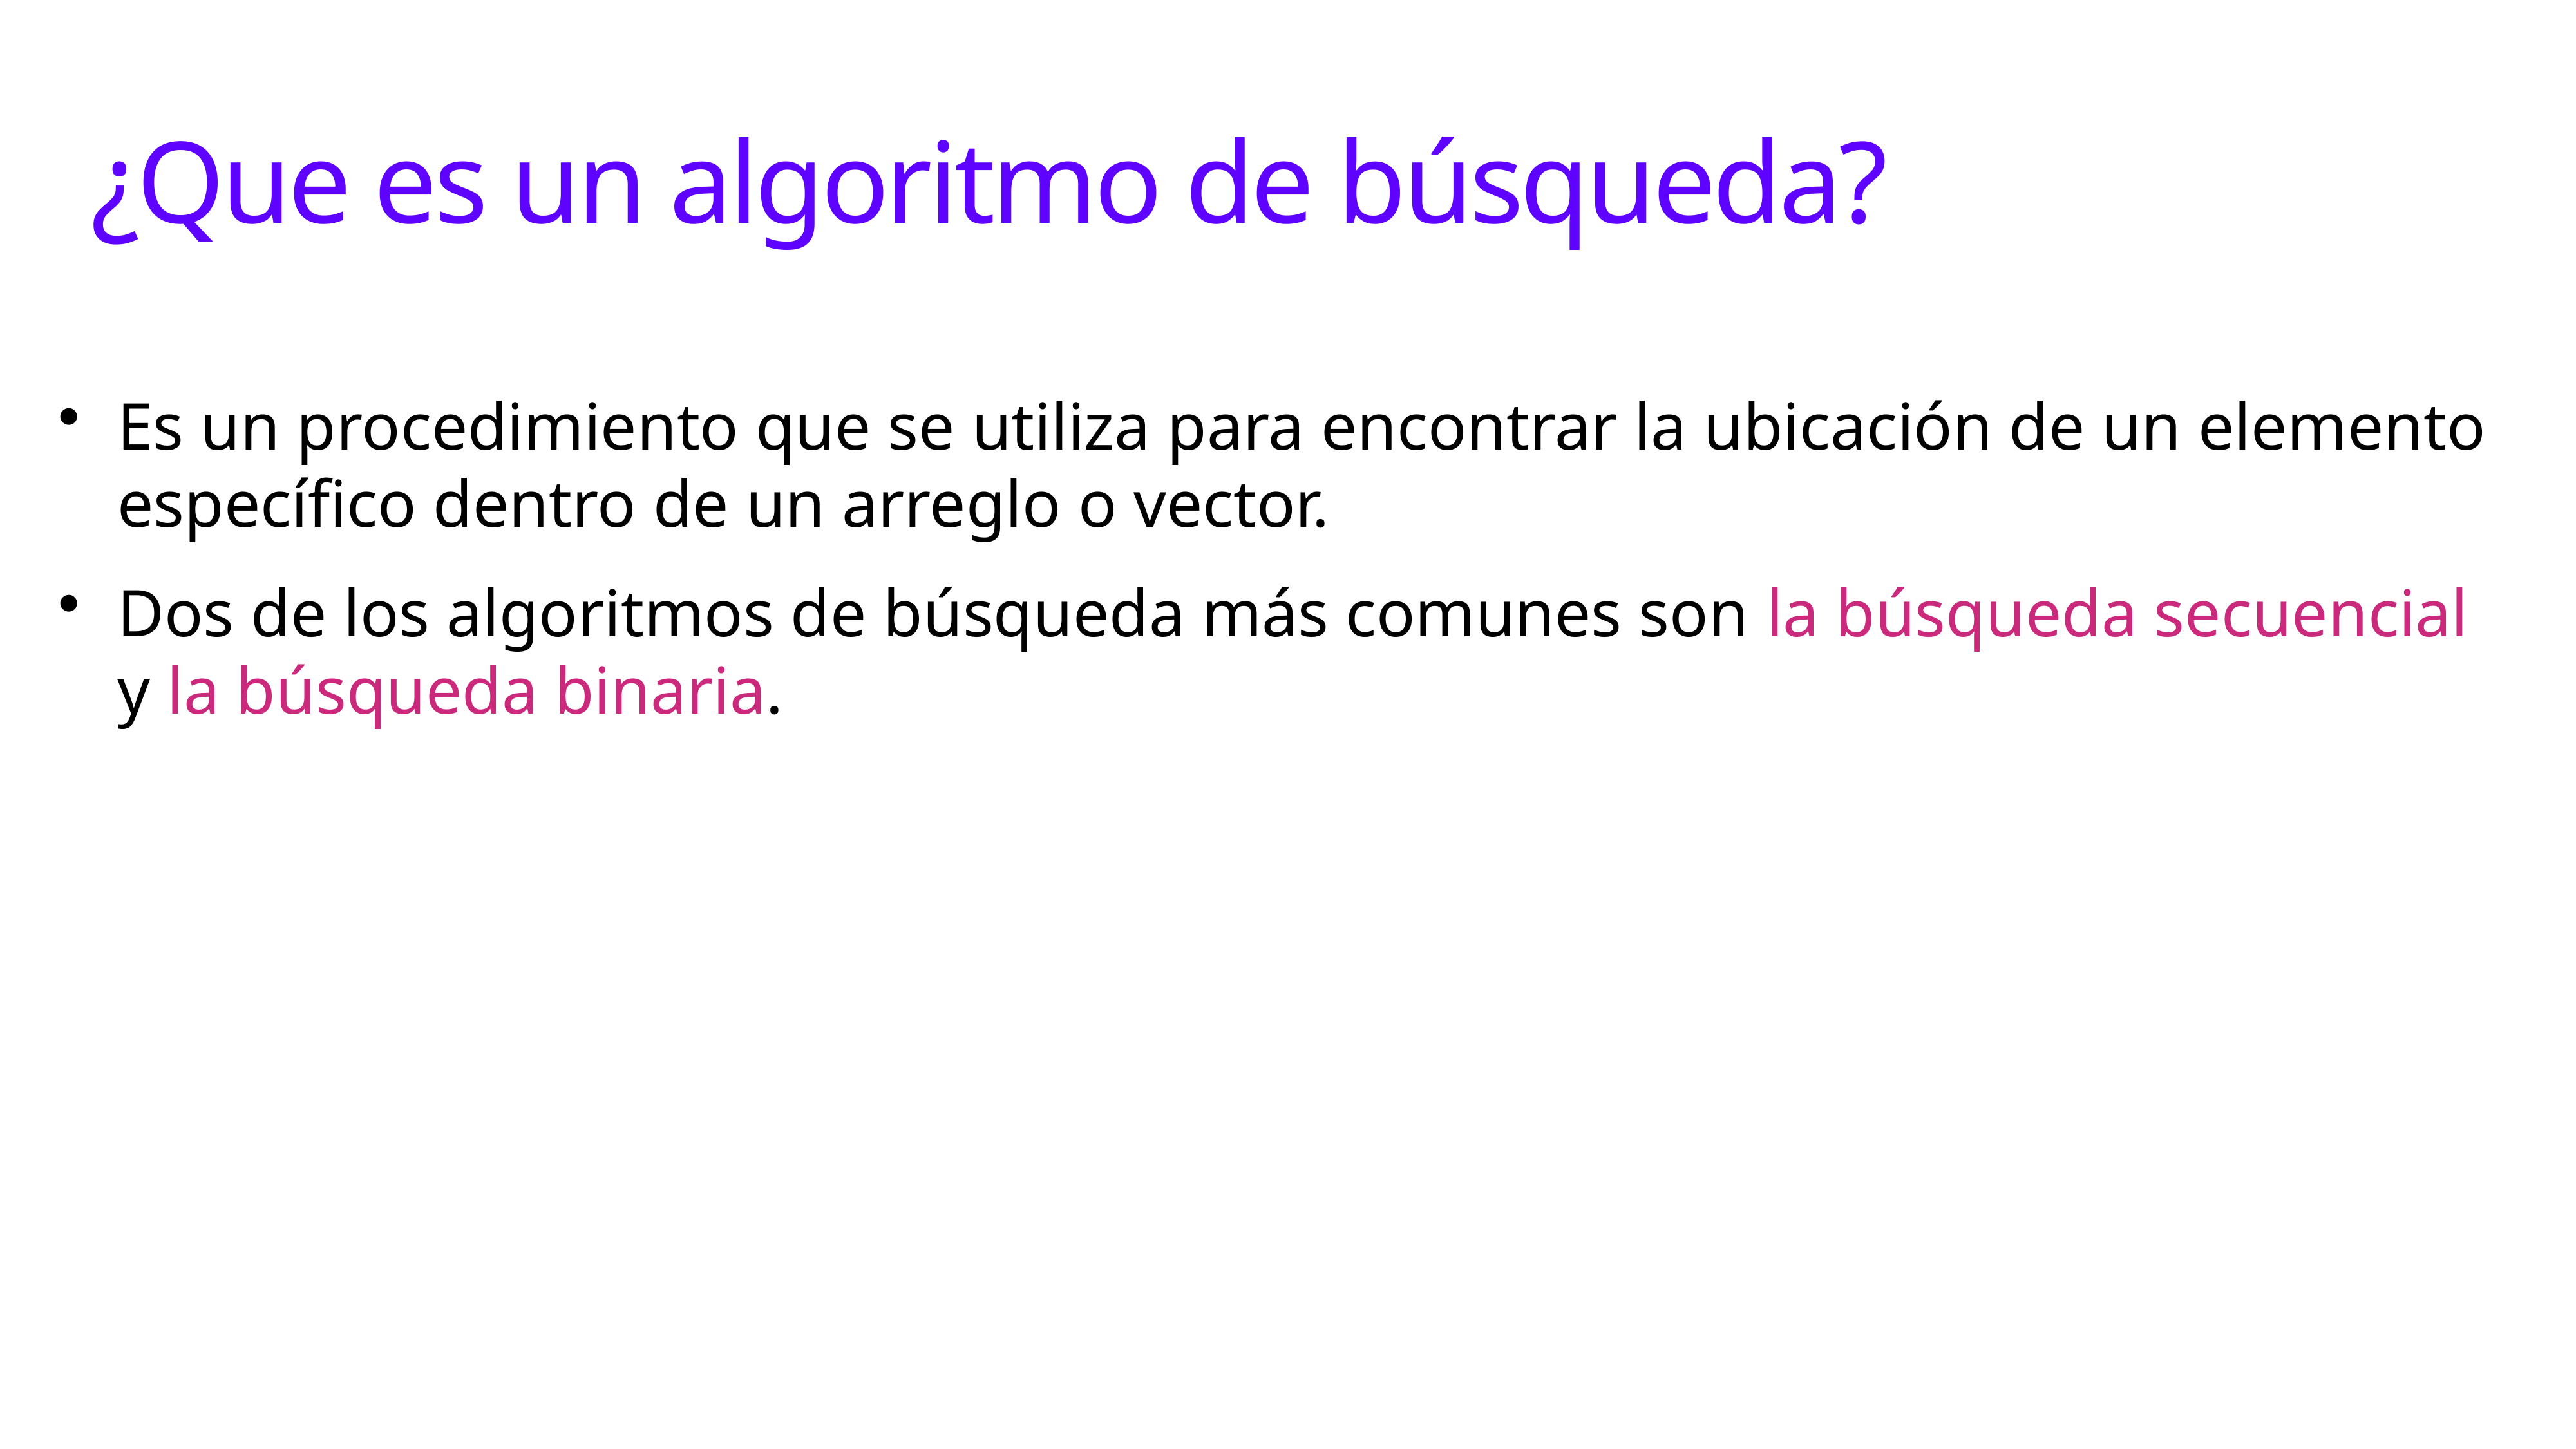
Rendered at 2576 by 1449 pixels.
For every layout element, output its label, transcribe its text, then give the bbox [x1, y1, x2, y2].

list Es un procedimiento que se utiliza para encontrar la ubicación de un elemento específico dentro de un arreglo o vector. Dos de los algoritmos de búsqueda más comunes son la búsqueda secuencial y la búsqueda binaria. [52, 379, 2524, 1272]
title ¿Que es un algoritmo de búsqueda? [0, 86, 2278, 251]
